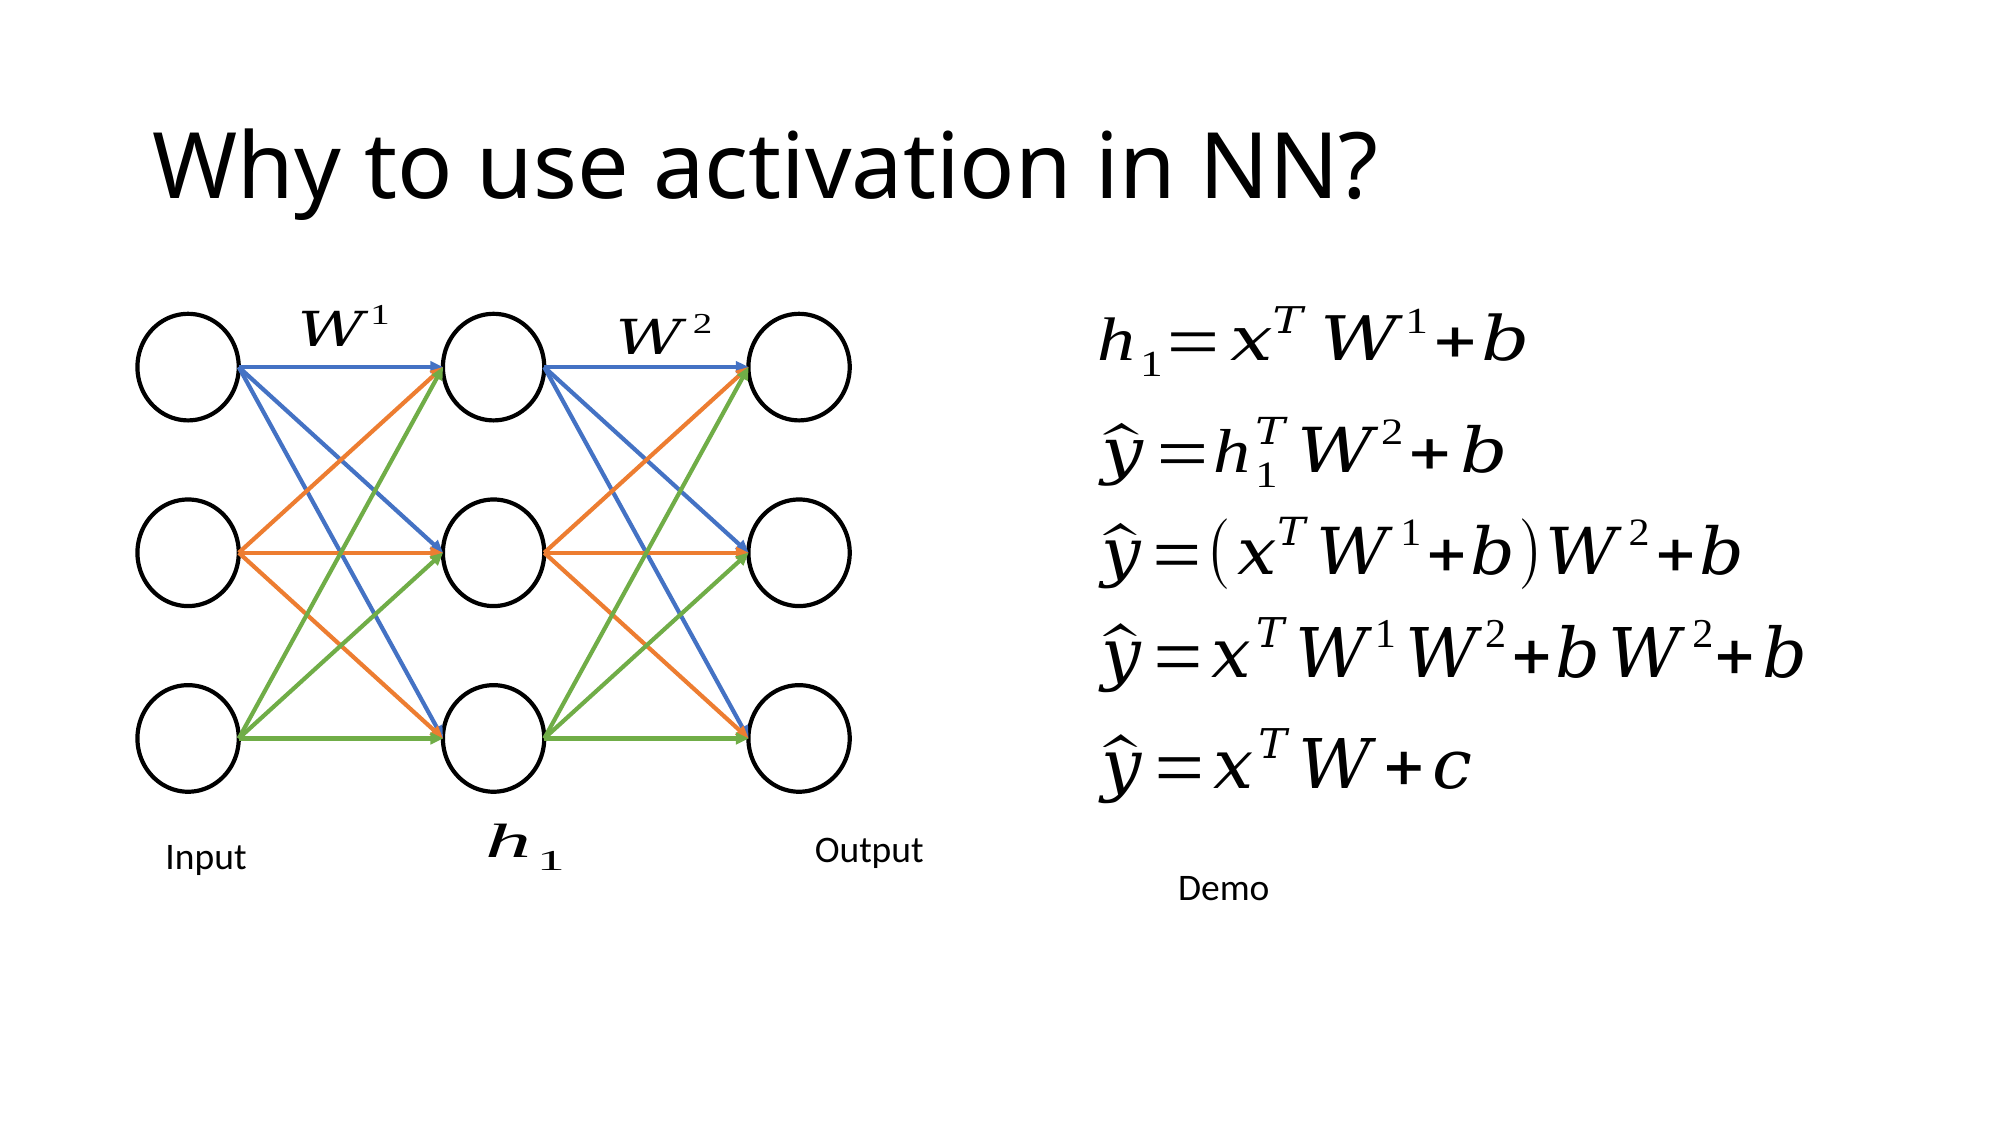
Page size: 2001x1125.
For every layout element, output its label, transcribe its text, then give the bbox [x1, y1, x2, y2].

text_box Input [150, 824, 262, 885]
text_box Demo [1163, 855, 1285, 915]
text_box Output [799, 817, 939, 878]
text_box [137, 297, 850, 792]
title Why to use activation in NN? [137, 59, 1863, 278]
